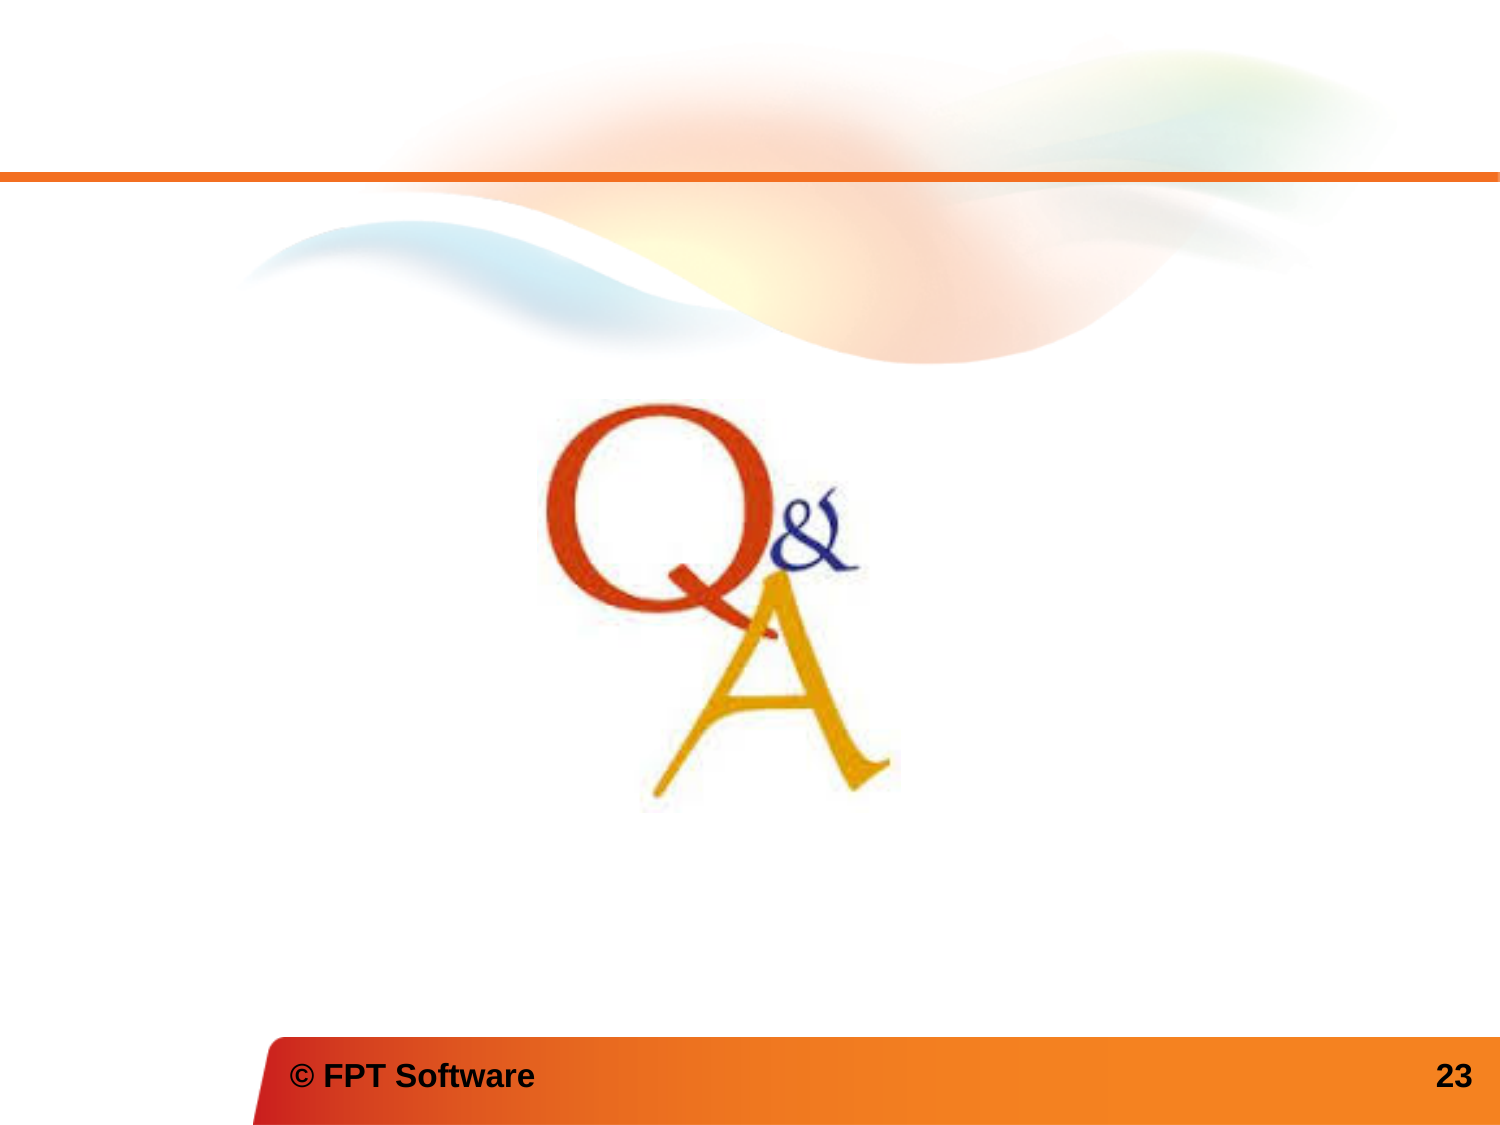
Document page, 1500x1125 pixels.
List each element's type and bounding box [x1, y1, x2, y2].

picture [253, 1037, 1500, 1125]
picture [0, 0, 1500, 813]
